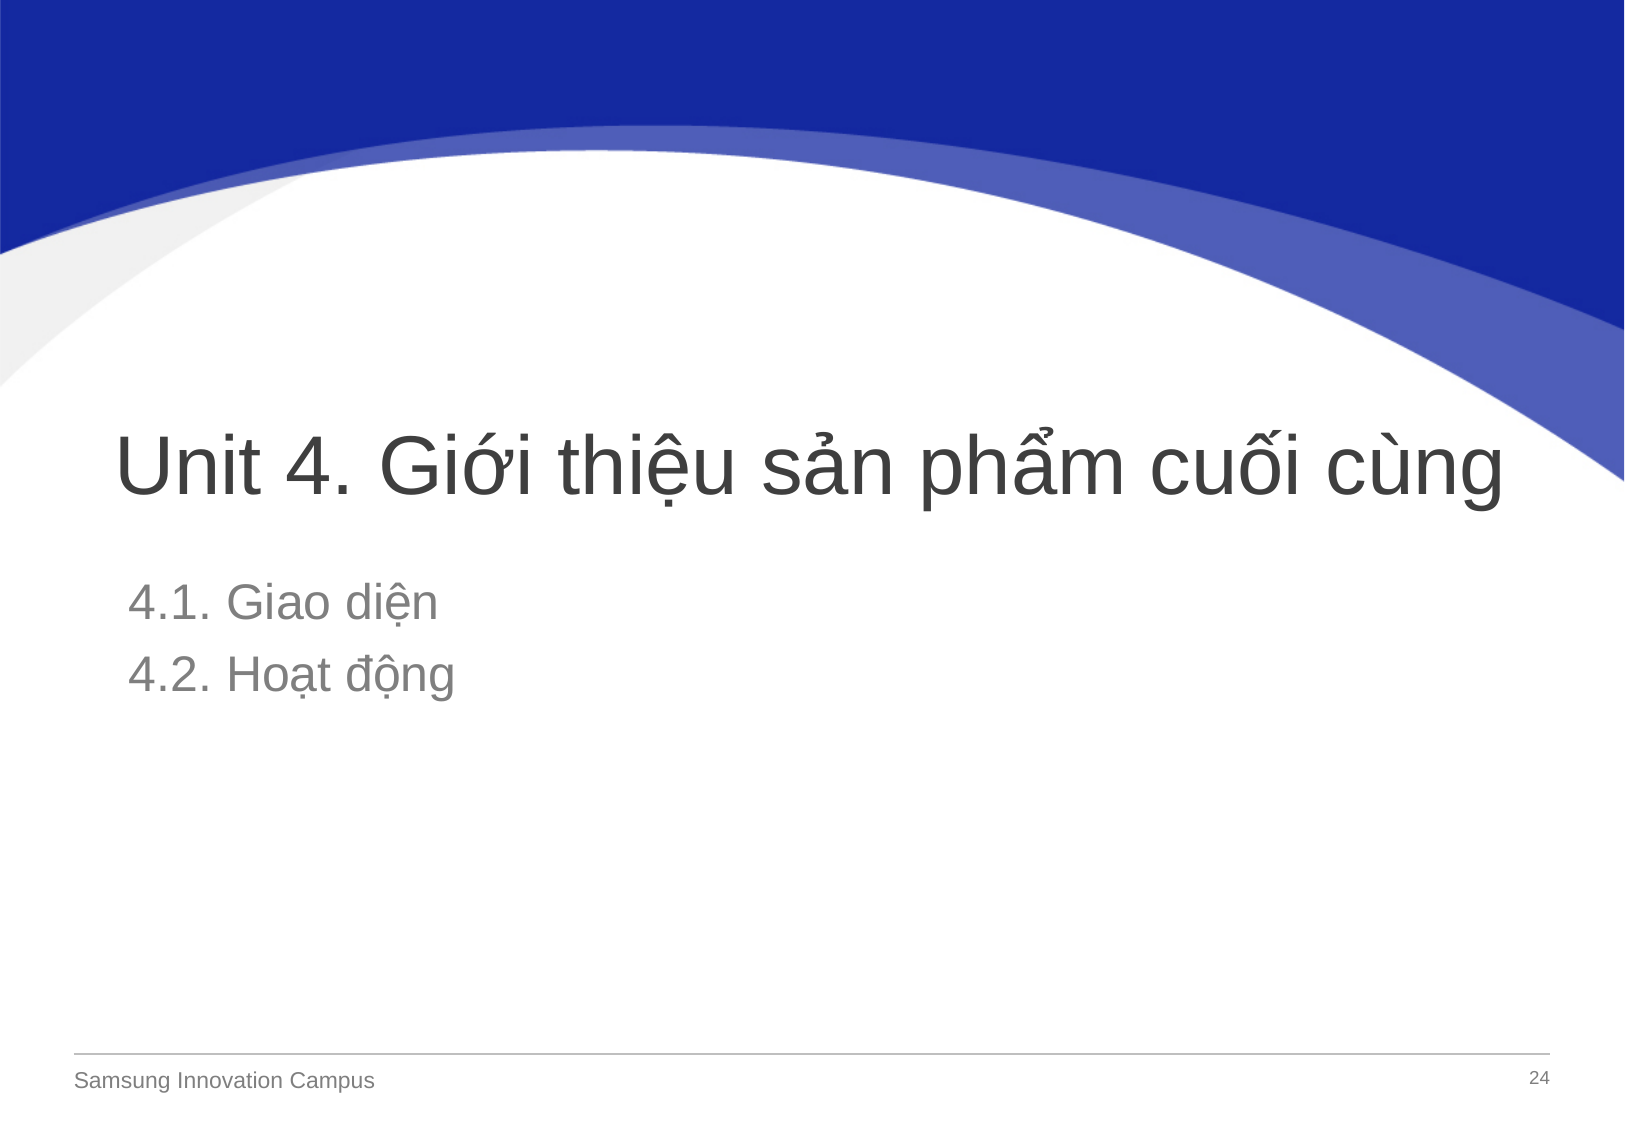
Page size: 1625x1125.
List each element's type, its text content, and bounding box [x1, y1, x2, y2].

text_box Unit 4. Giới thiệu sản phẩm cuối cùng [114, 410, 1510, 636]
text_box 4.1. Giao diện 4.2. Hoạt động [113, 561, 1470, 714]
picture [0, 0, 1625, 1125]
